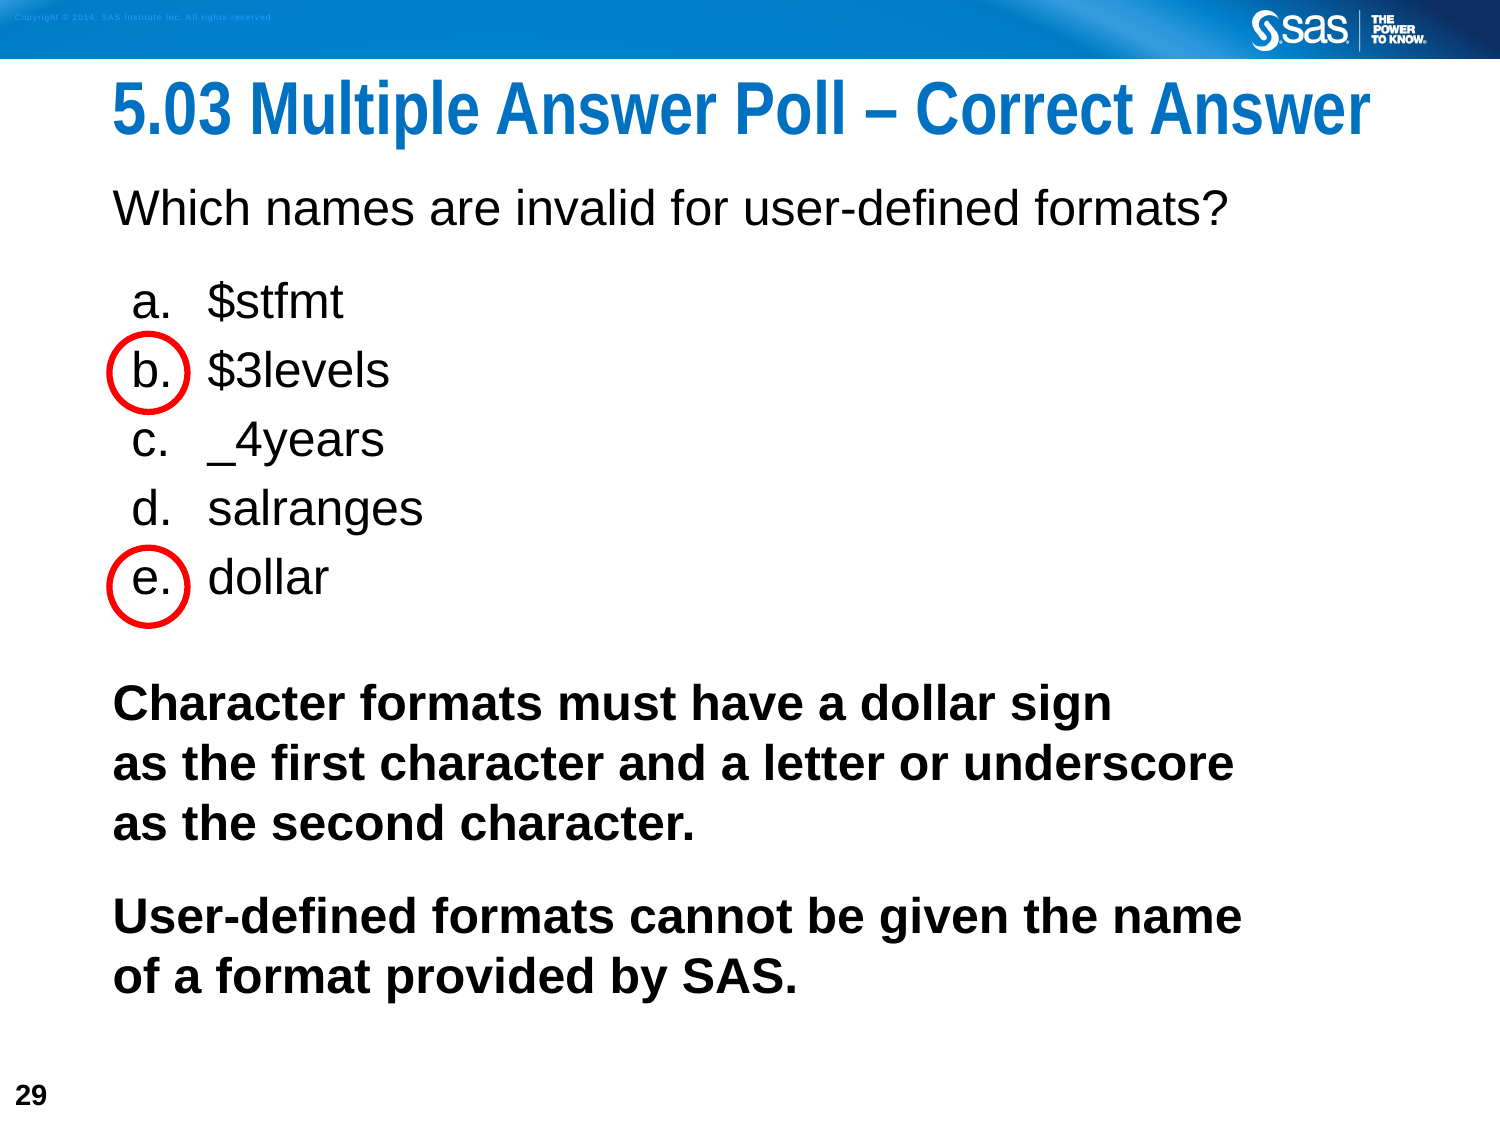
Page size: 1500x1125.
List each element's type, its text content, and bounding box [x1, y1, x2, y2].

list Which names are invalid for user-defined formats? $stfmt $3levels _4years salranges dollar Character formats must have a dollar sign as the first character and a letter or underscore as the second character. User-defined formats cannot be given the name of a format provided by SAS. [112, 175, 1358, 1063]
text_box [109, 333, 188, 412]
text_box [109, 547, 188, 626]
title 5.03 Multiple Answer Poll – Correct Answer [112, 75, 1500, 187]
picture [0, 0, 1500, 59]
